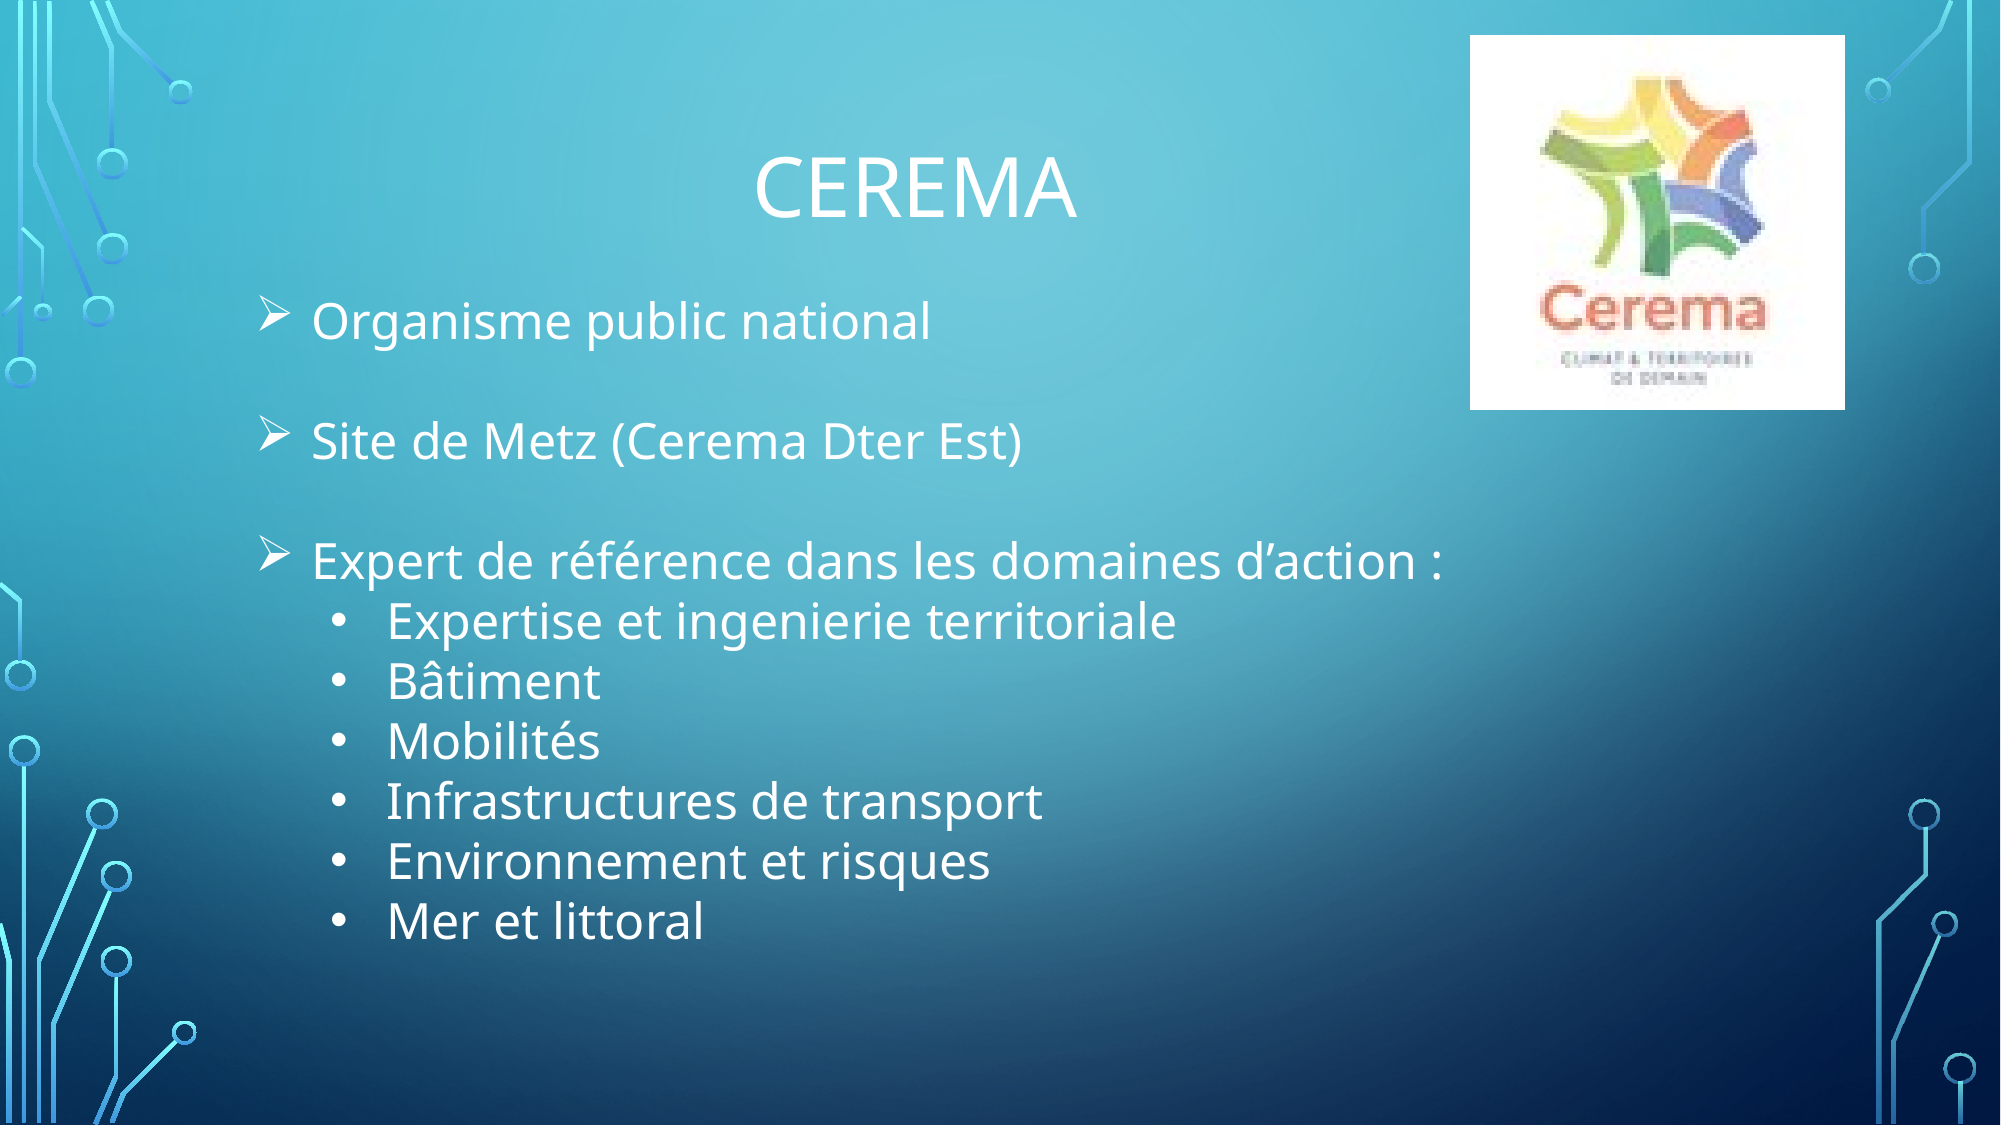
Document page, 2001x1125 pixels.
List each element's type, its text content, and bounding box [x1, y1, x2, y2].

title CEREma [737, 69, 1172, 282]
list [1470, 35, 1846, 411]
text_box Organisme public national Site de Metz (Cerema Dter Est) Expert de référence dans les domaines d’action : Expertise et ingenierie territoriale Bâtiment Mobilités Infrastructures de transport Environnement et risques Mer et littoral [240, 282, 1519, 957]
